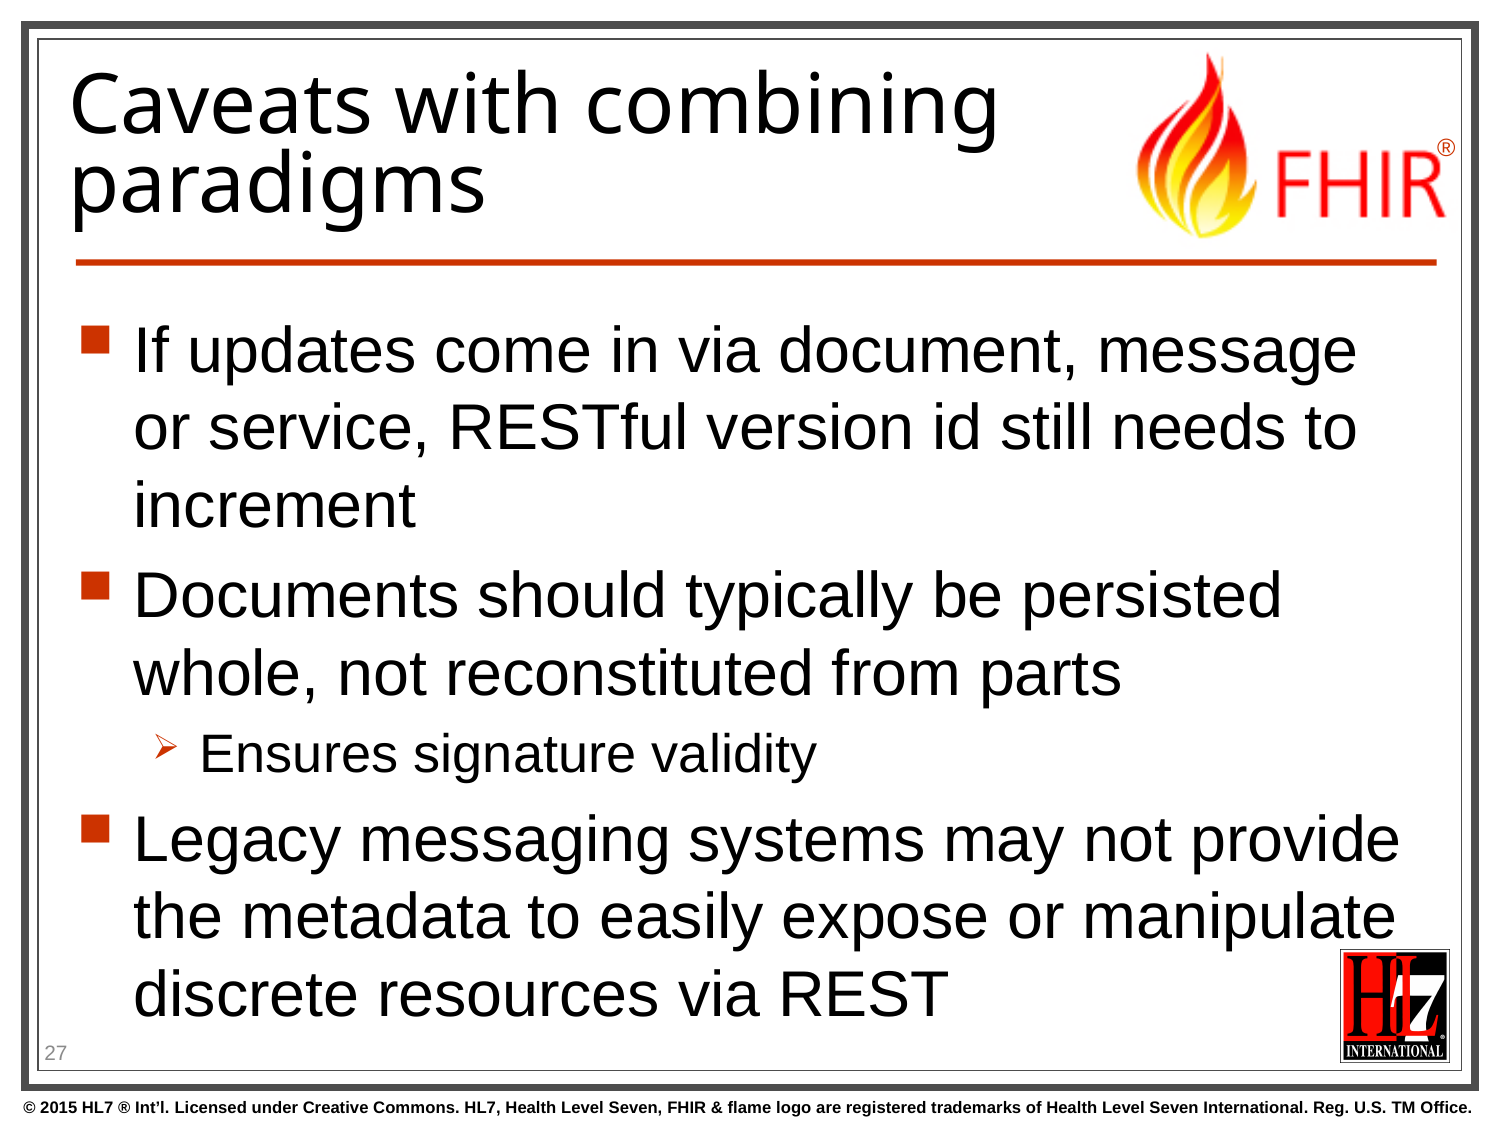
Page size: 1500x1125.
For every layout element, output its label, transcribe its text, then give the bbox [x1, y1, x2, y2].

picture [1340, 949, 1450, 1063]
picture [1124, 42, 1458, 249]
title Caveats with combining paradigms [53, 54, 1128, 244]
list If updates come in via document, message or service, RESTful version id still needs to increment Documents should typically be persisted whole, not reconstituted from parts Ensures signature validity Legacy messaging systems may not provide the metadata to easily expose or manipulate discrete resources via REST [62, 299, 1438, 1059]
slide_number 27 [29, 1034, 148, 1071]
